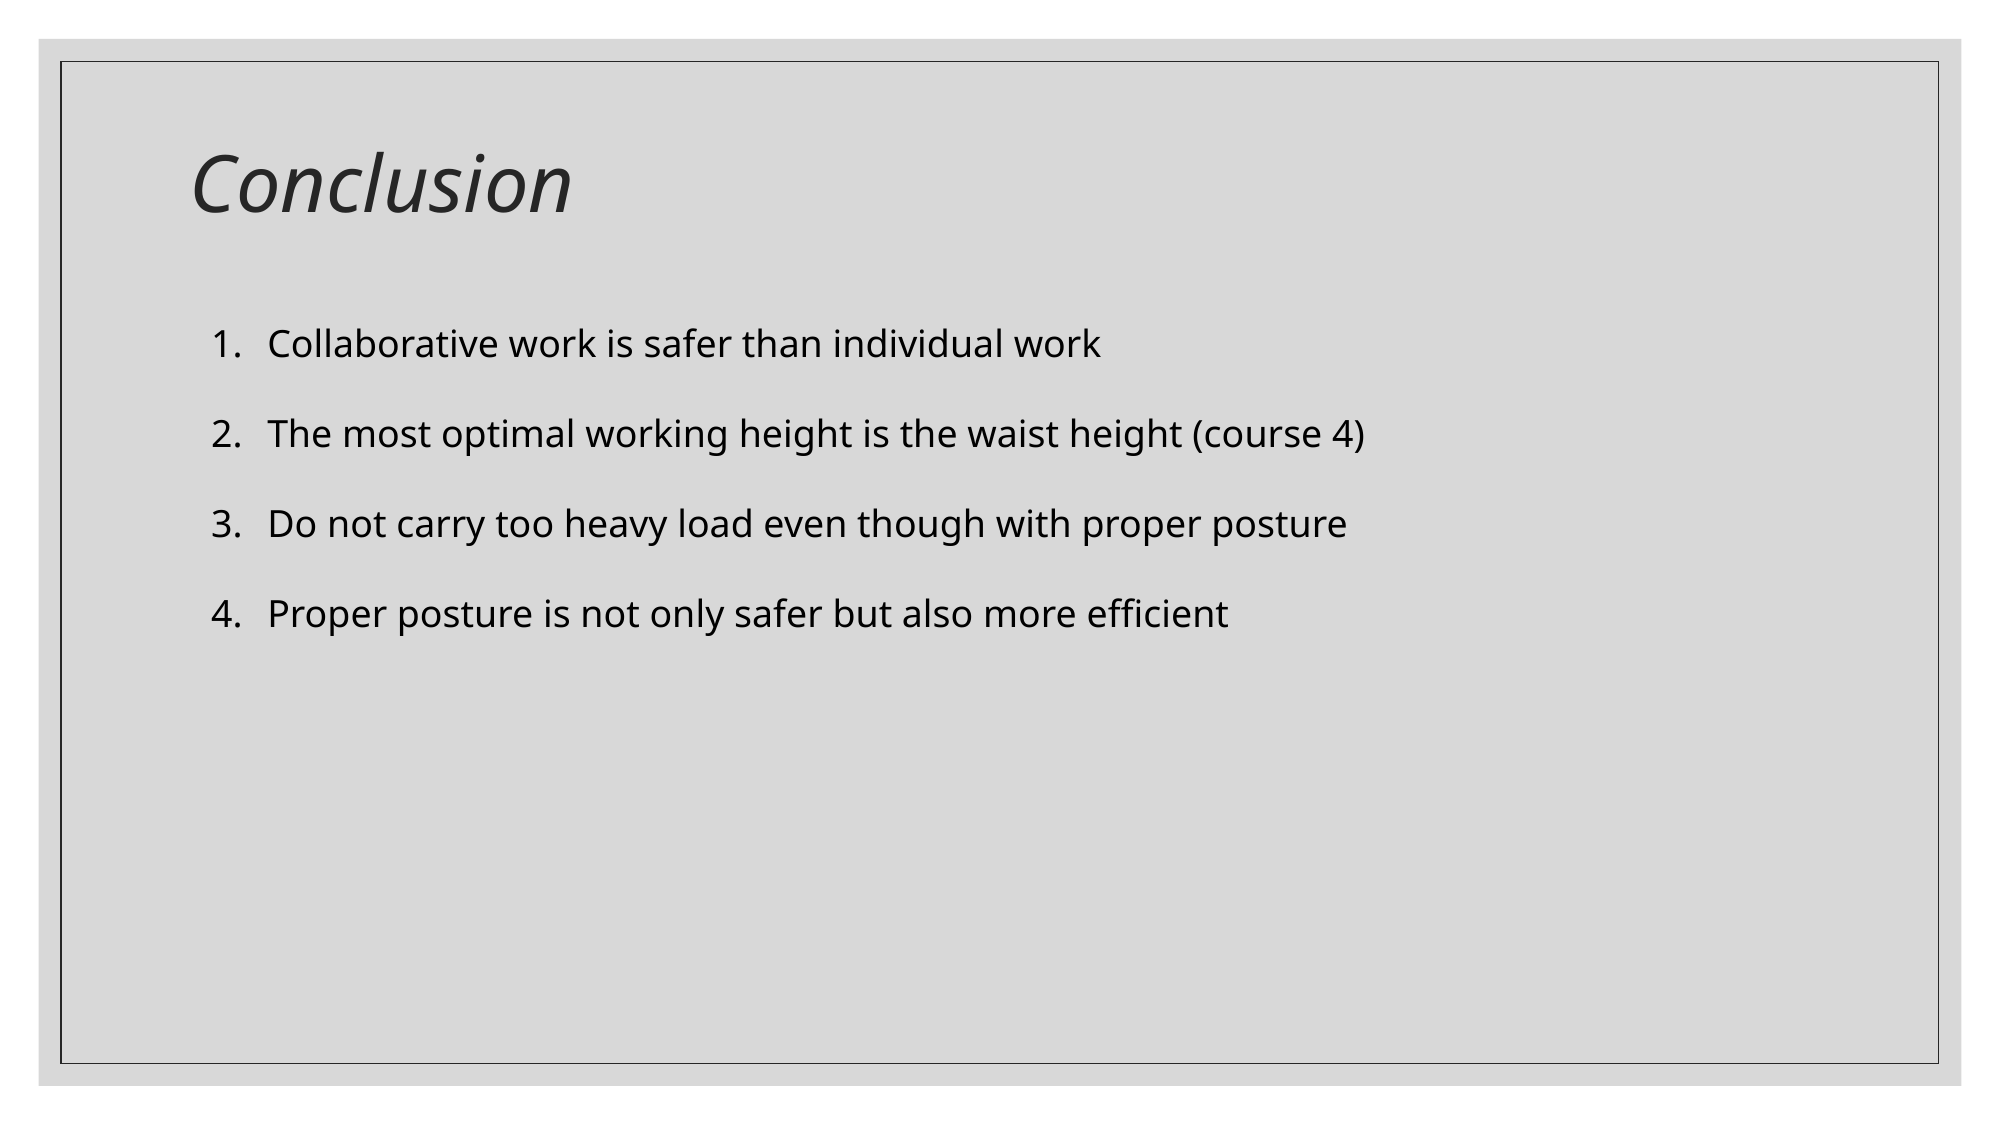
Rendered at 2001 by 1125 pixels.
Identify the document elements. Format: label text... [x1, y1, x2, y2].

title Conclusion [174, 105, 1825, 269]
text_box Collaborative work is safer than individual work The most optimal working height is the waist height (course 4) Do not carry too heavy load even though with proper posture Proper posture is not only safer but also more efficient [196, 268, 1381, 643]
